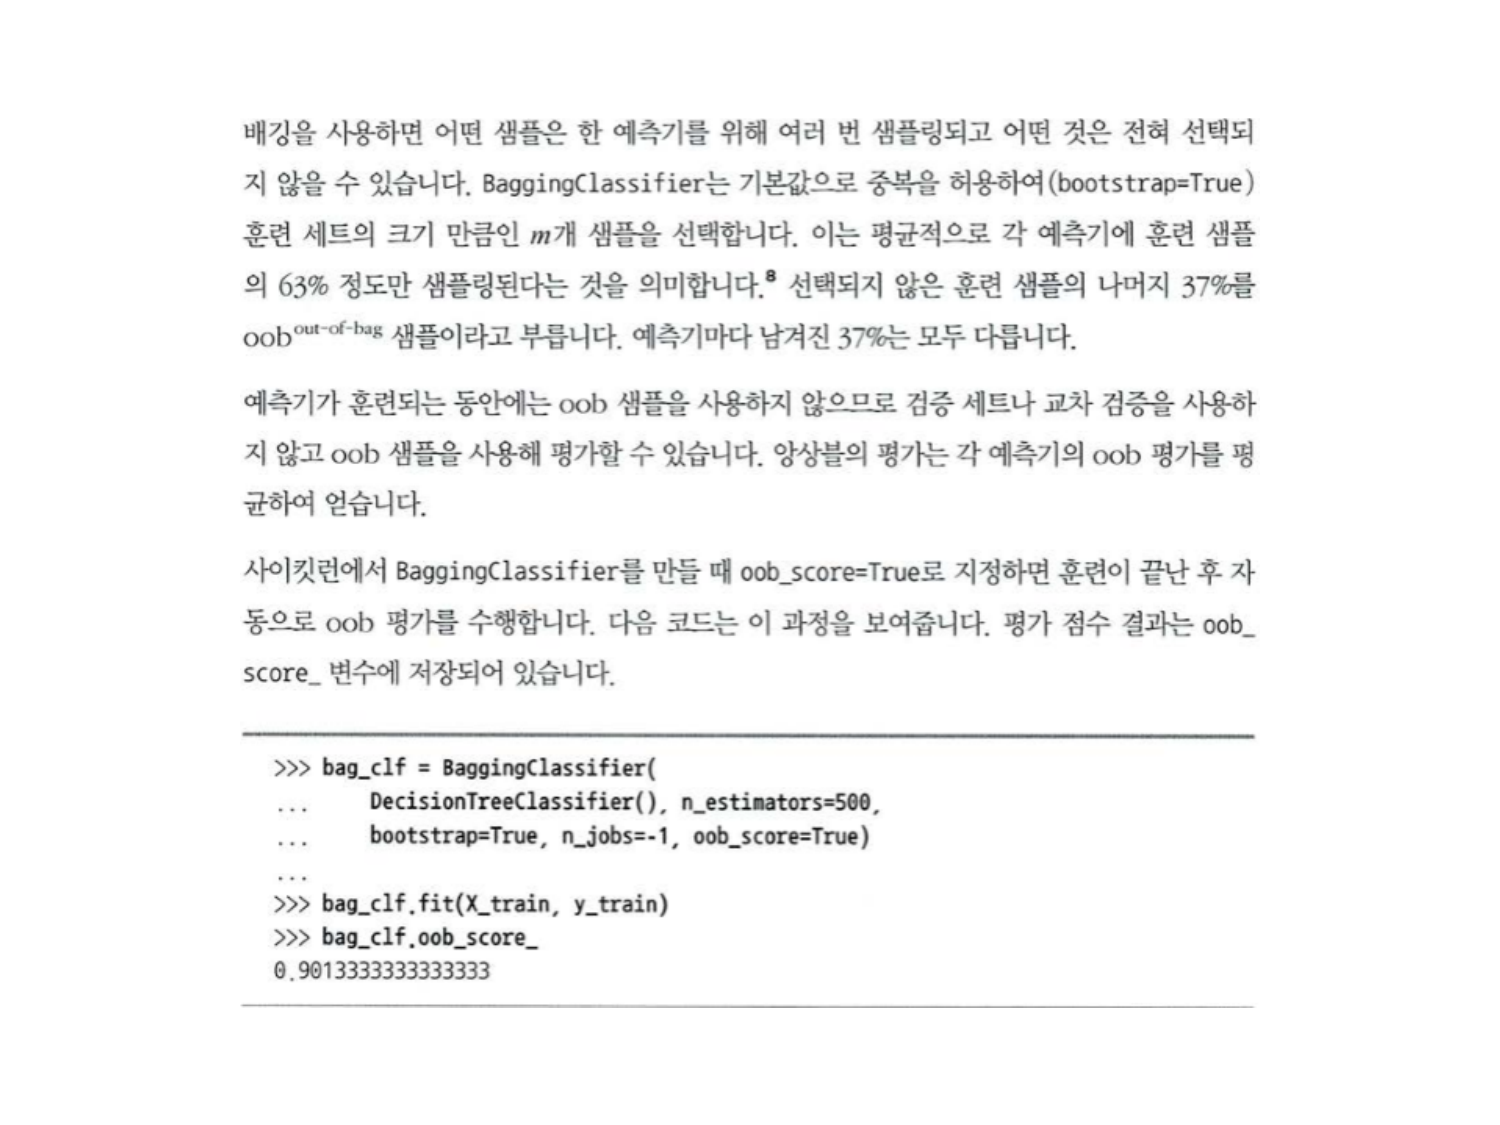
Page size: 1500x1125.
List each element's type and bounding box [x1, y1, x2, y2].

picture [240, 116, 1260, 1008]
